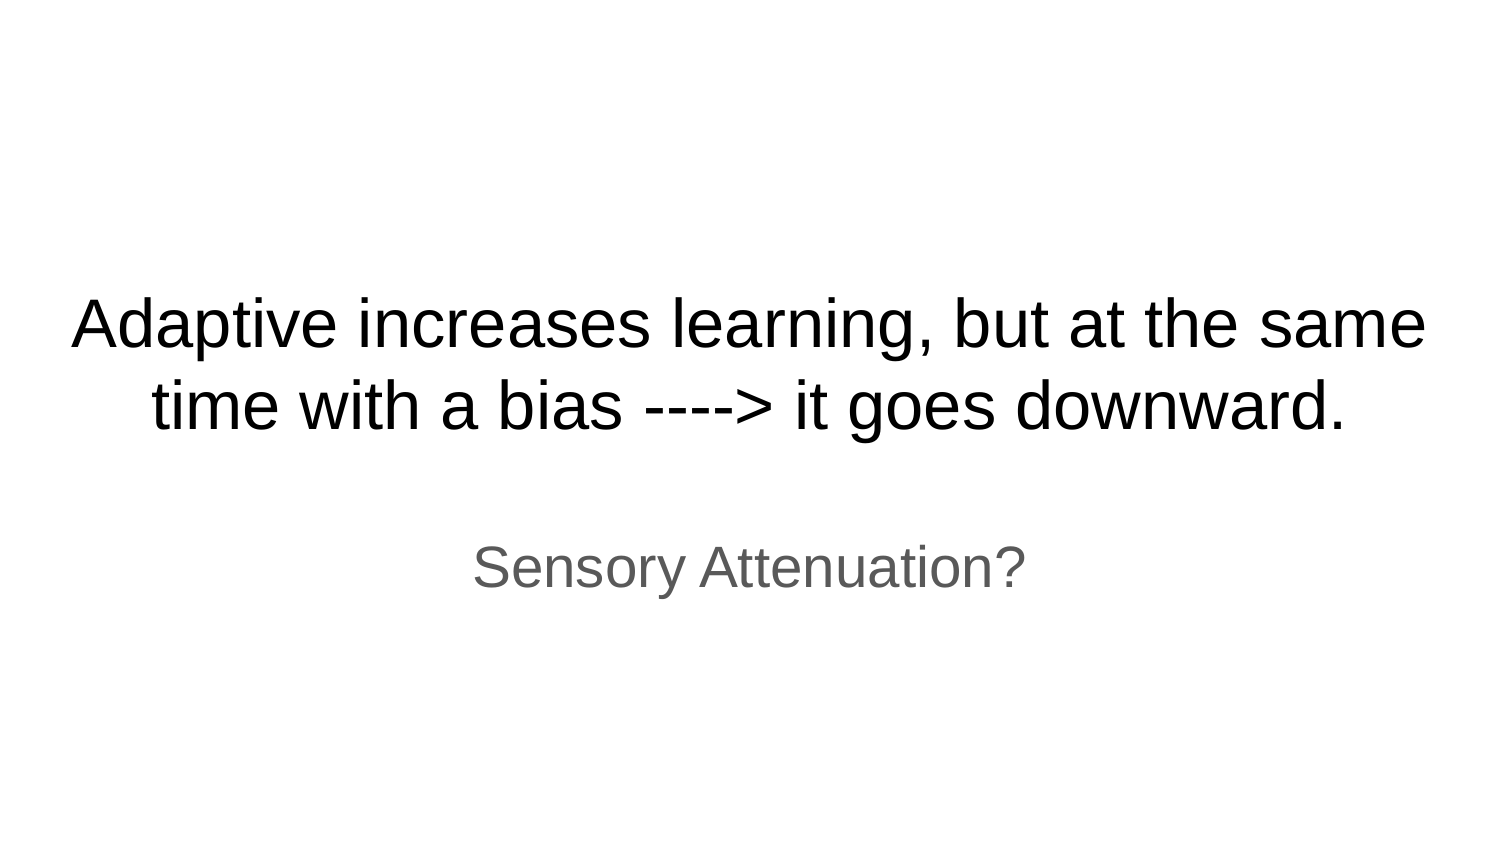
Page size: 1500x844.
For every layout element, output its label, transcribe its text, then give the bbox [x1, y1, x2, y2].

title Adaptive increases learning, but at the same time with a bias ----> it goes downward. [51, 122, 1449, 459]
subtitle Sensory Attenuation? [51, 513, 1449, 644]
